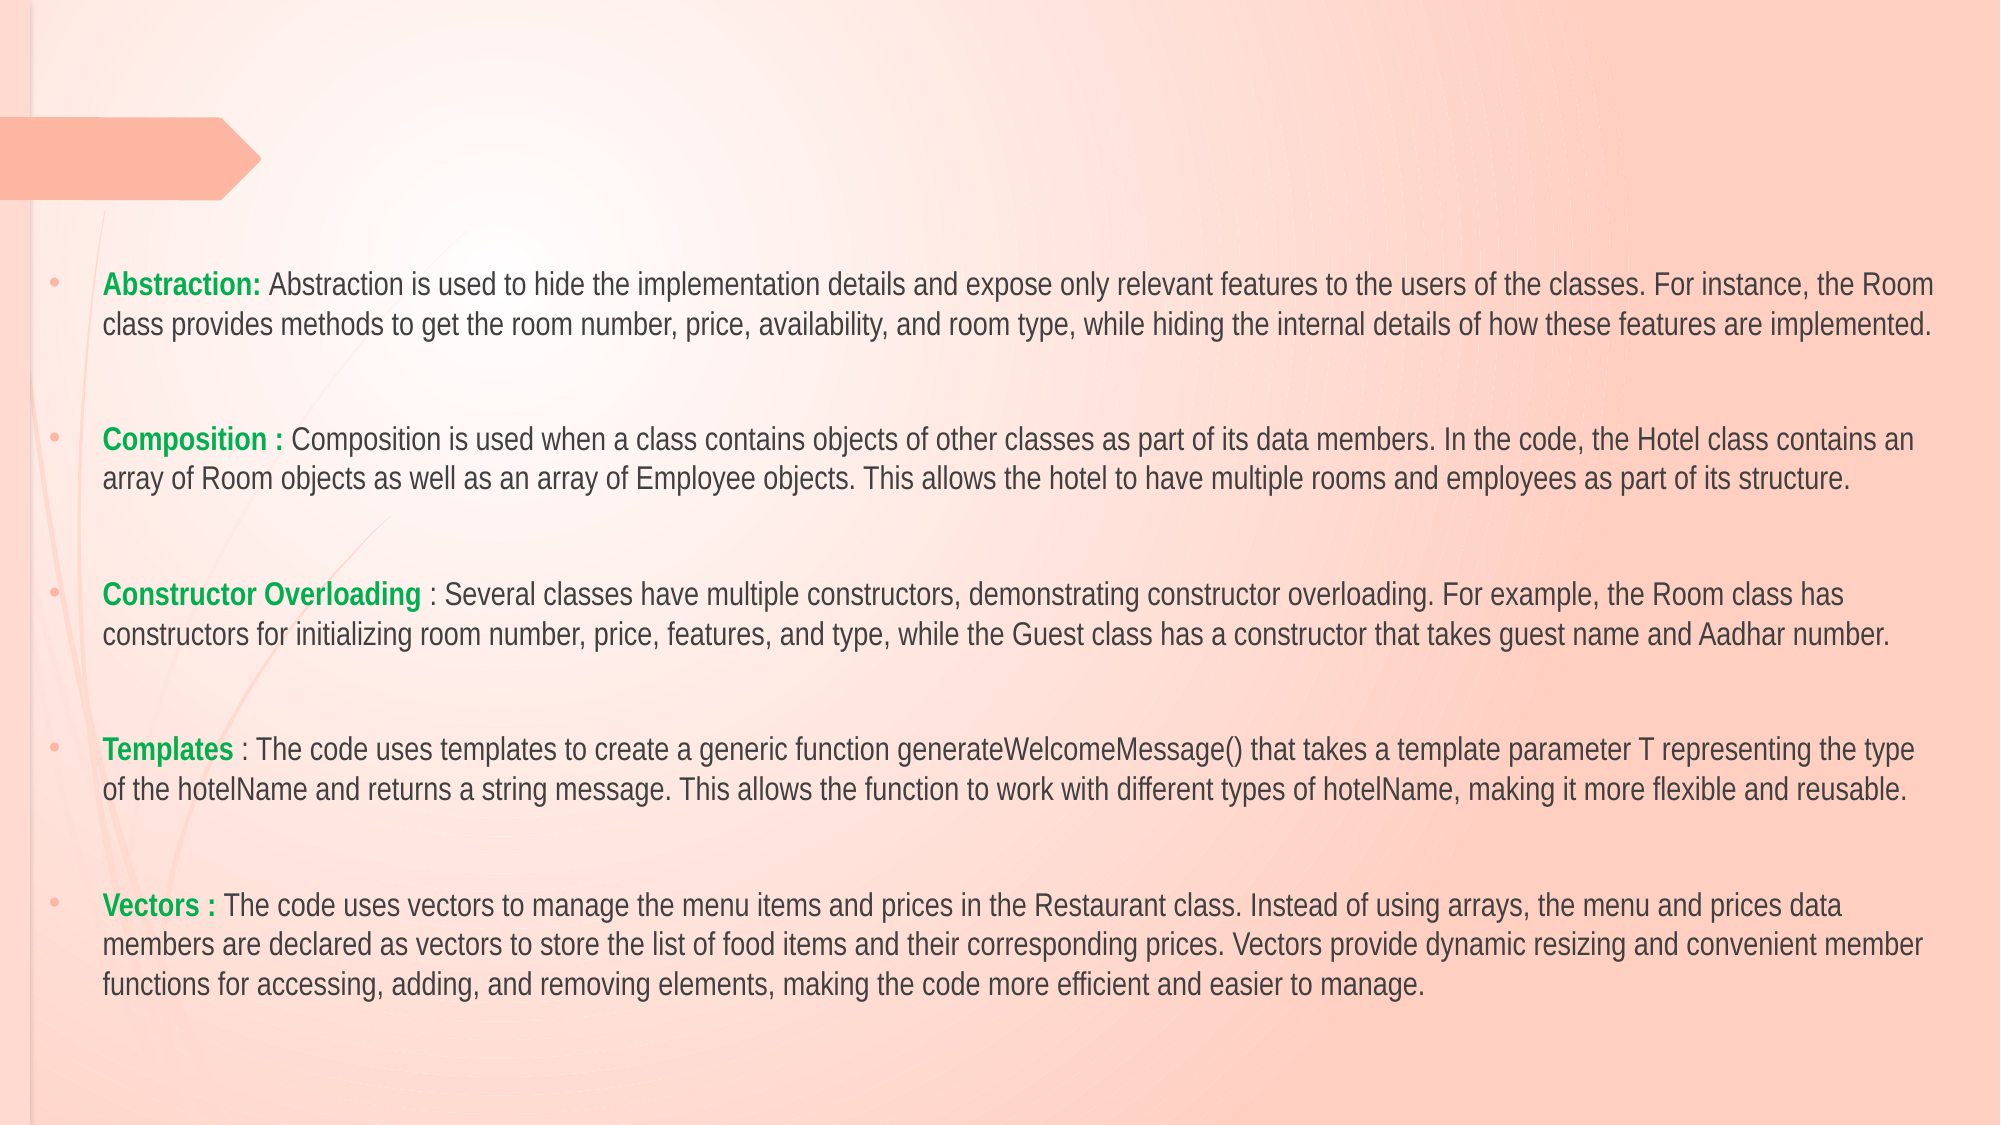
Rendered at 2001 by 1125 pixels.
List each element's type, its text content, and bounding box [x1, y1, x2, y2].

list Abstraction: Abstraction is used to hide the implementation details and expose only relevant features to the users of the classes. For instance, the Room class provides methods to get the room number, price, availability, and room type, while hiding the internal details of how these features are implemented. Composition : Composition is used when a class contains objects of other classes as part of its data members. In the code, the Hotel class contains an array of Room objects as well as an array of Employee objects. This allows the hotel to have multiple rooms and employees as part of its structure. Constructor Overloading : Several classes have multiple constructors, demonstrating constructor overloading. For example, the Room class has constructors for initializing room number, price, features, and type, while the Guest class has a constructor that takes guest name and Aadhar number. Templates : The code uses templates to create a generic function generateWelcomeMessage() that takes a template parameter T representing the type of the hotelName and returns a string message. This allows the function to work with different types of hotelName, making it more flexible and reusable. Vectors : The code uses vectors to manage the menu items and prices in the Restaurant class. Instead of using arrays, the menu and prices data members are declared as vectors to store the list of food items and their corresponding prices. Vectors provide dynamic resizing and convenient member functions for accessing, adding, and removing elements, making the code more efficient and easier to manage. [34, 197, 1959, 1103]
